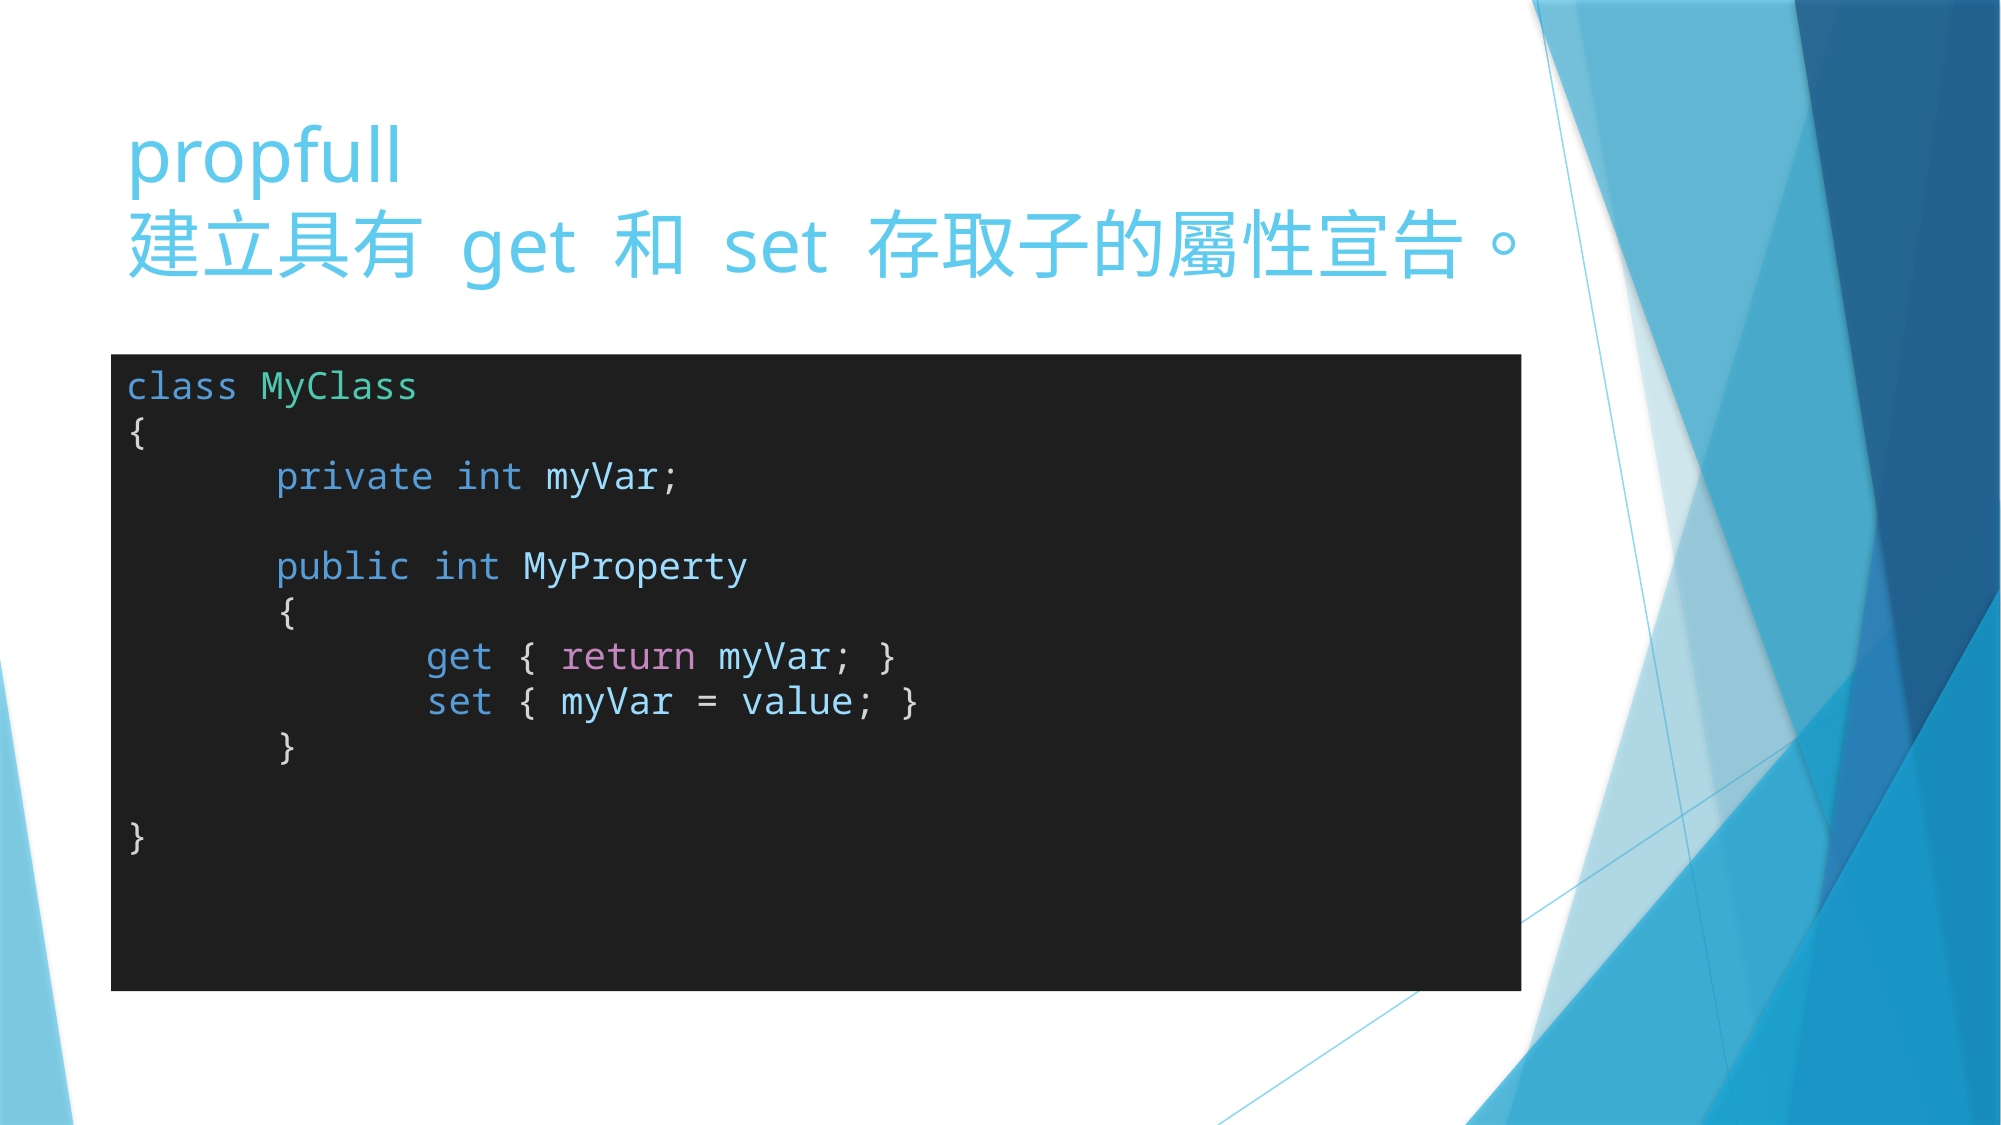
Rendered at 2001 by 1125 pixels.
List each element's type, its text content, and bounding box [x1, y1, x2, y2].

list class MyClass { private int myVar; public int MyProperty { get { return myVar; } set { myVar = value; } } } [111, 354, 1522, 992]
title propfull 建立具有 get 和 set 存取子的屬性宣告。 [111, 99, 1522, 317]
